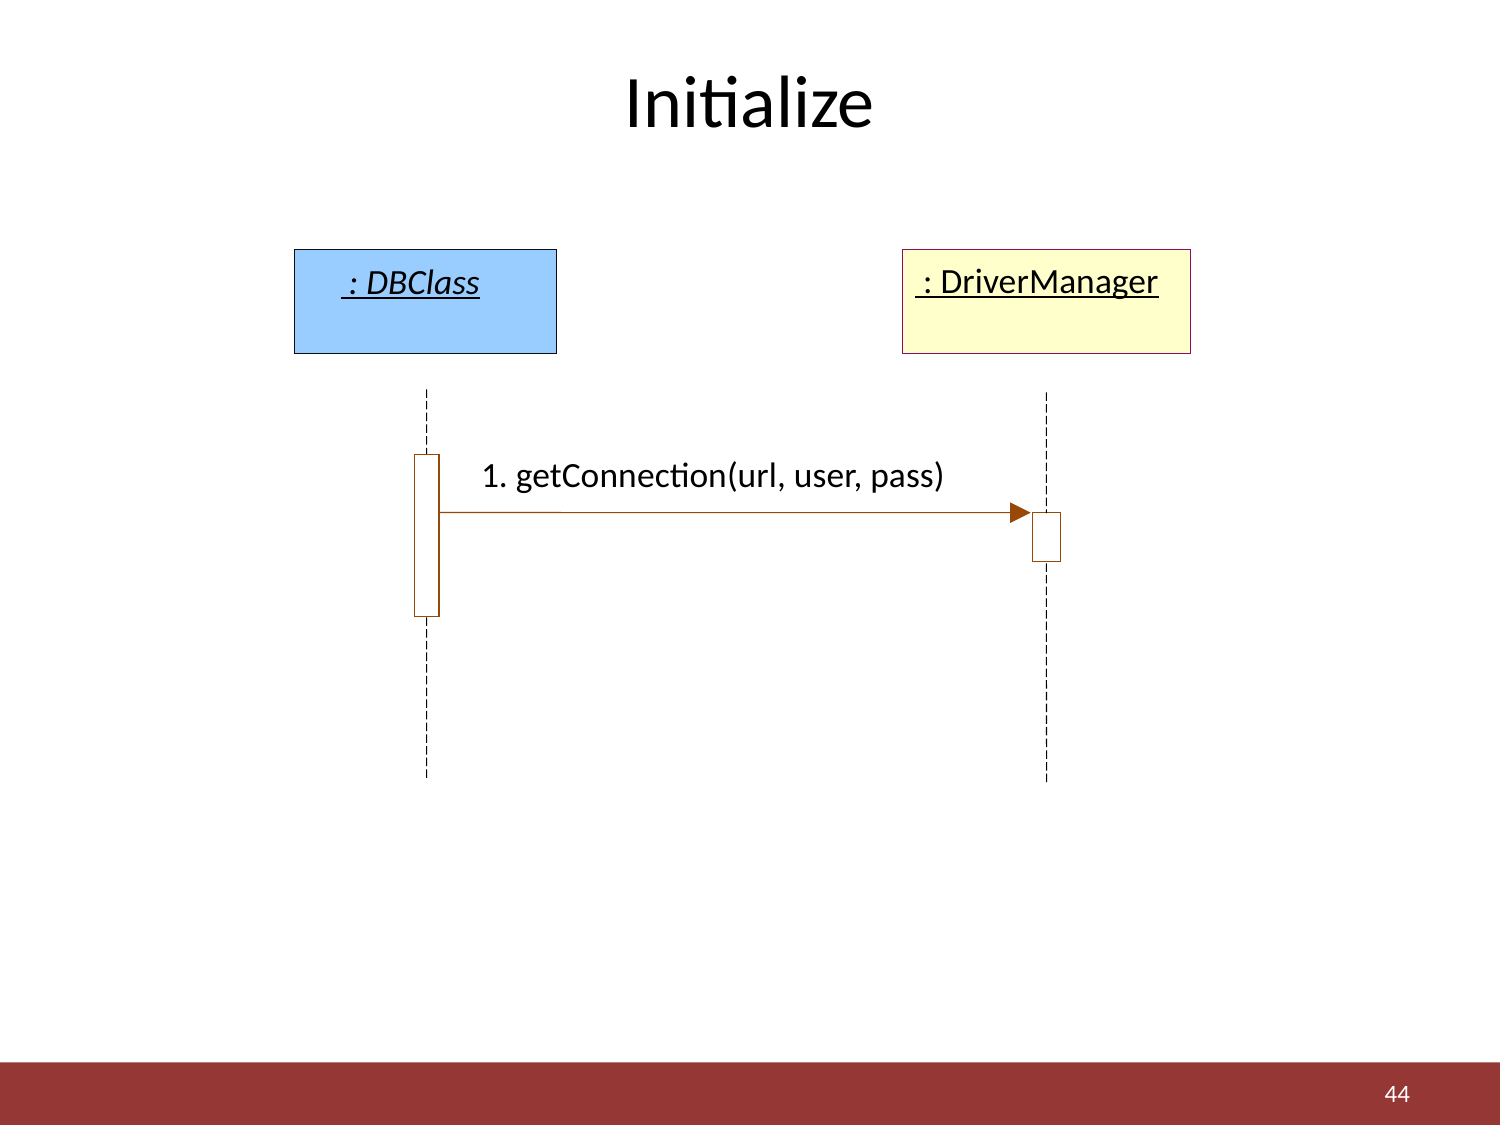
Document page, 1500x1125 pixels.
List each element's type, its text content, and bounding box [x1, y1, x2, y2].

text_box [414, 454, 440, 617]
text_box [439, 502, 1031, 524]
text_box 1. getConnection(url, user, pass) [481, 452, 946, 495]
text_box [902, 249, 1191, 354]
title Initialize [75, 45, 1425, 150]
slide_number 44 [1074, 1072, 1425, 1113]
text_box : DriverManager [915, 257, 1183, 301]
text_box : DBClass [340, 258, 481, 302]
text_box [1032, 512, 1061, 562]
text_box [294, 249, 557, 354]
